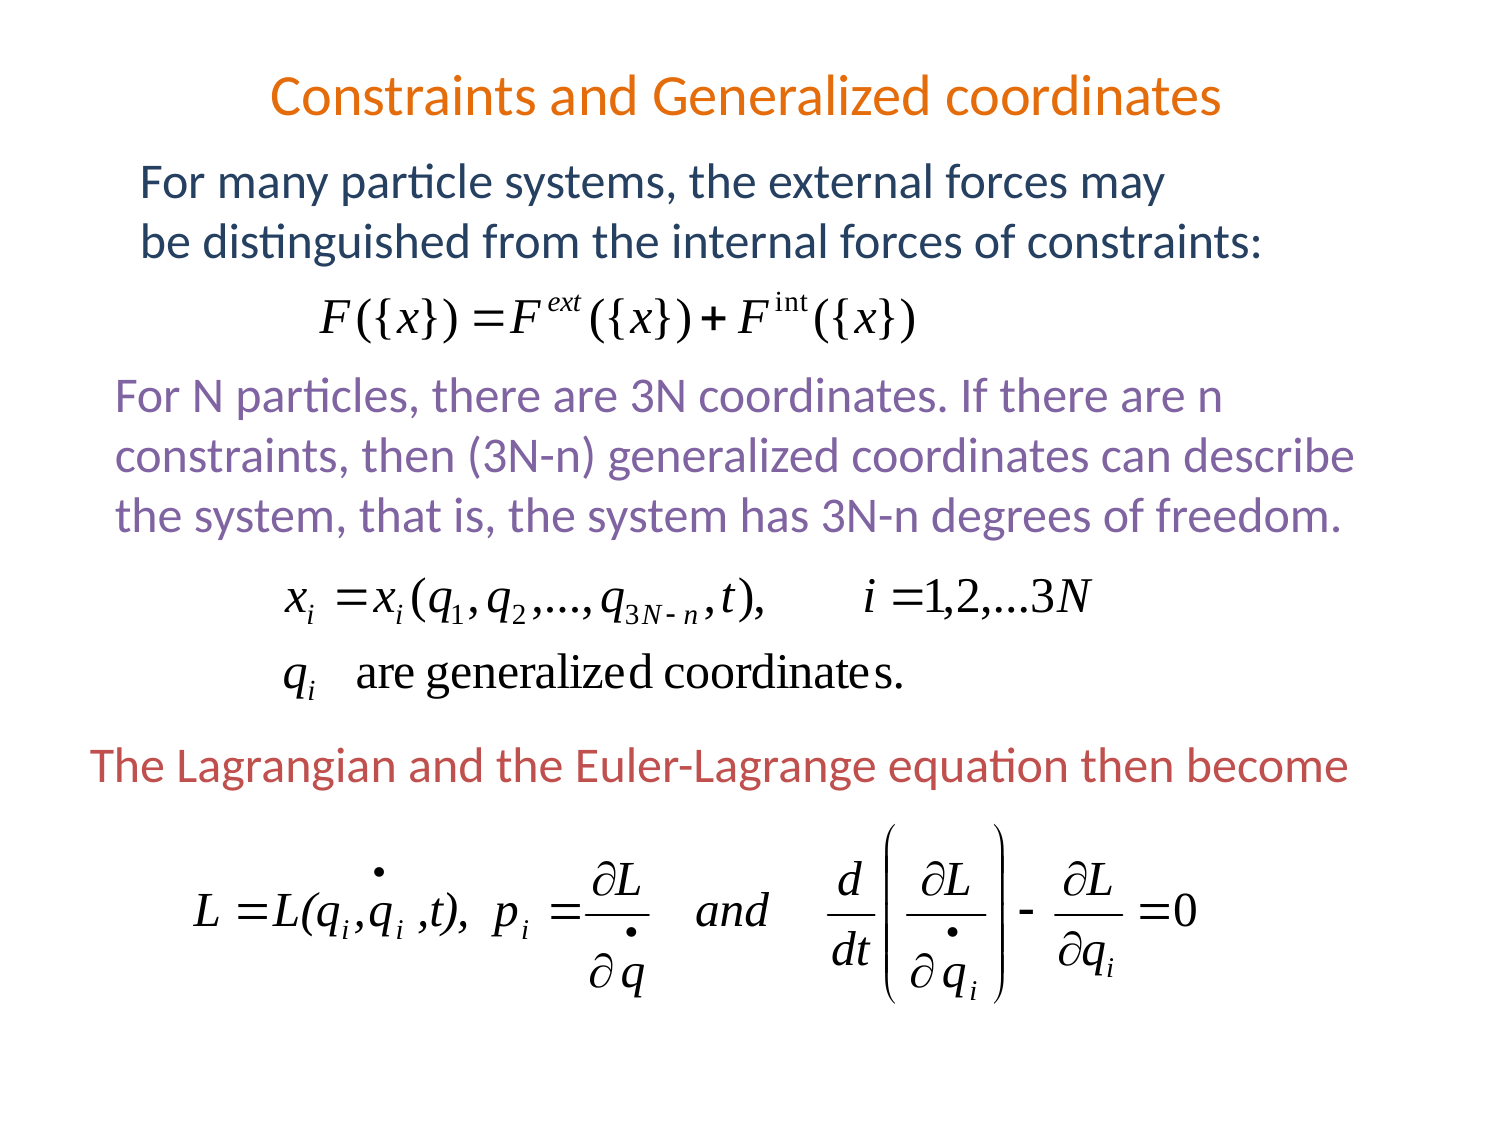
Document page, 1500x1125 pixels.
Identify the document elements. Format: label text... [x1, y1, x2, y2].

text_box For many particle systems, the external forces may be distinguished from the internal forces of constraints: [125, 140, 1363, 276]
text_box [184, 812, 1206, 1017]
text_box The Lagrangian and the Euler-Lagrange equation then become [74, 724, 1413, 800]
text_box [310, 278, 924, 355]
text_box For N particles, there are 3N coordinates. If there are n constraints, then (3N-n) generalized coordinates can describe the system, that is, the system has 3N-n degrees of freedom. [99, 355, 1413, 551]
text_box Constraints and Generalized coordinates [255, 50, 1239, 135]
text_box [274, 562, 1105, 713]
